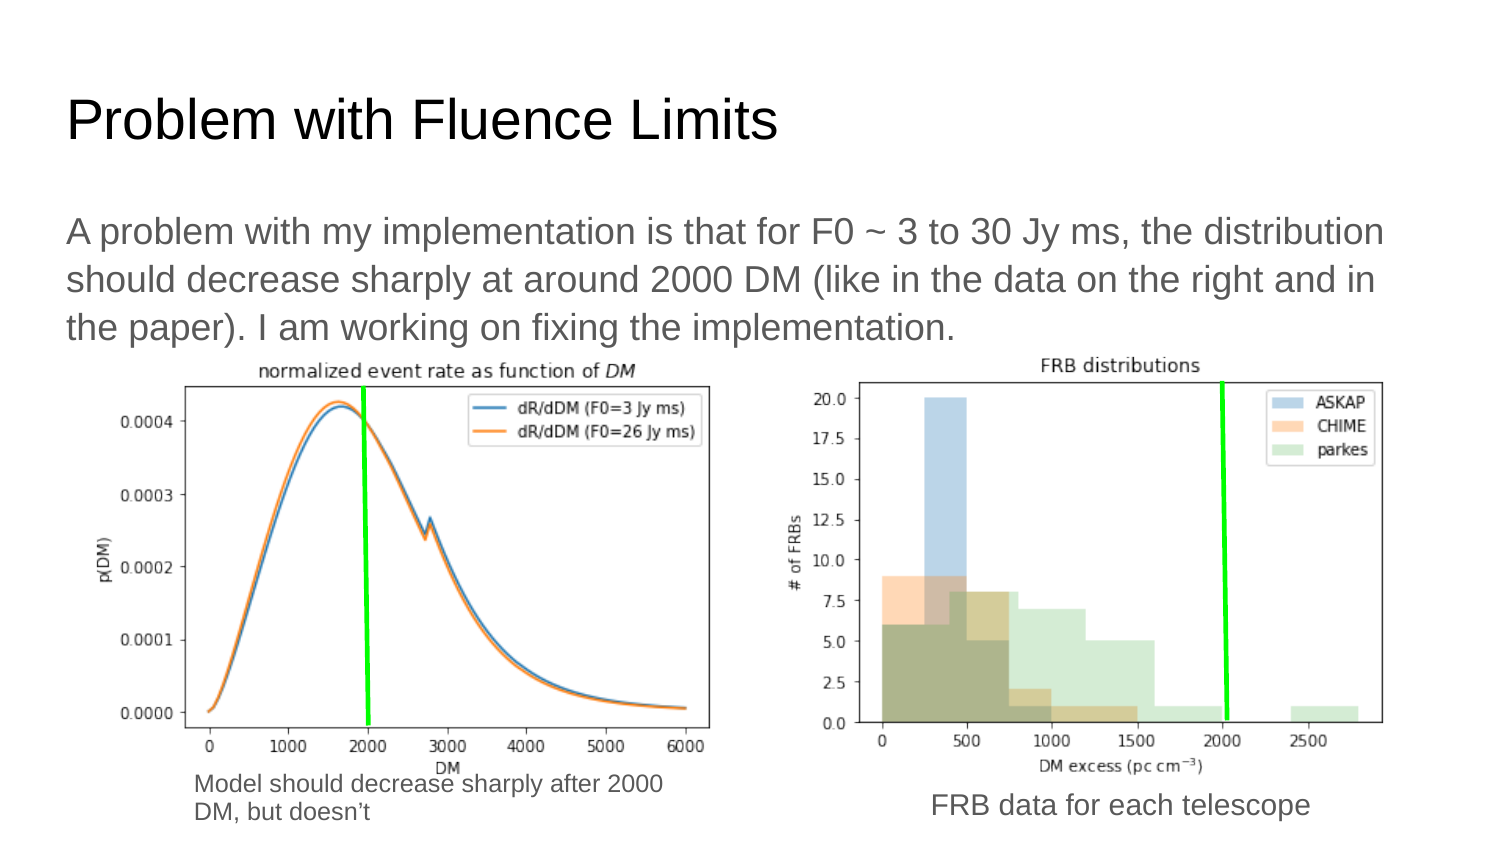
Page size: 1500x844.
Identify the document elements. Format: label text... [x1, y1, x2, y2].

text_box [1221, 380, 1228, 721]
list A problem with my implementation is that for F0 ~ 3 to 30 Jy ms, the distribution should decrease sharply at around 2000 DM (like in the data on the right and in the paper). I am working on fixing the implementation. [51, 189, 1449, 371]
list FRB data for each telescope [915, 799, 1328, 844]
title Problem with Fluence Limits [51, 72, 1449, 167]
list Model should decrease sharply after 2000 DM, but doesn’t [178, 796, 692, 830]
picture [86, 350, 720, 787]
picture [779, 346, 1393, 791]
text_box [363, 385, 369, 726]
